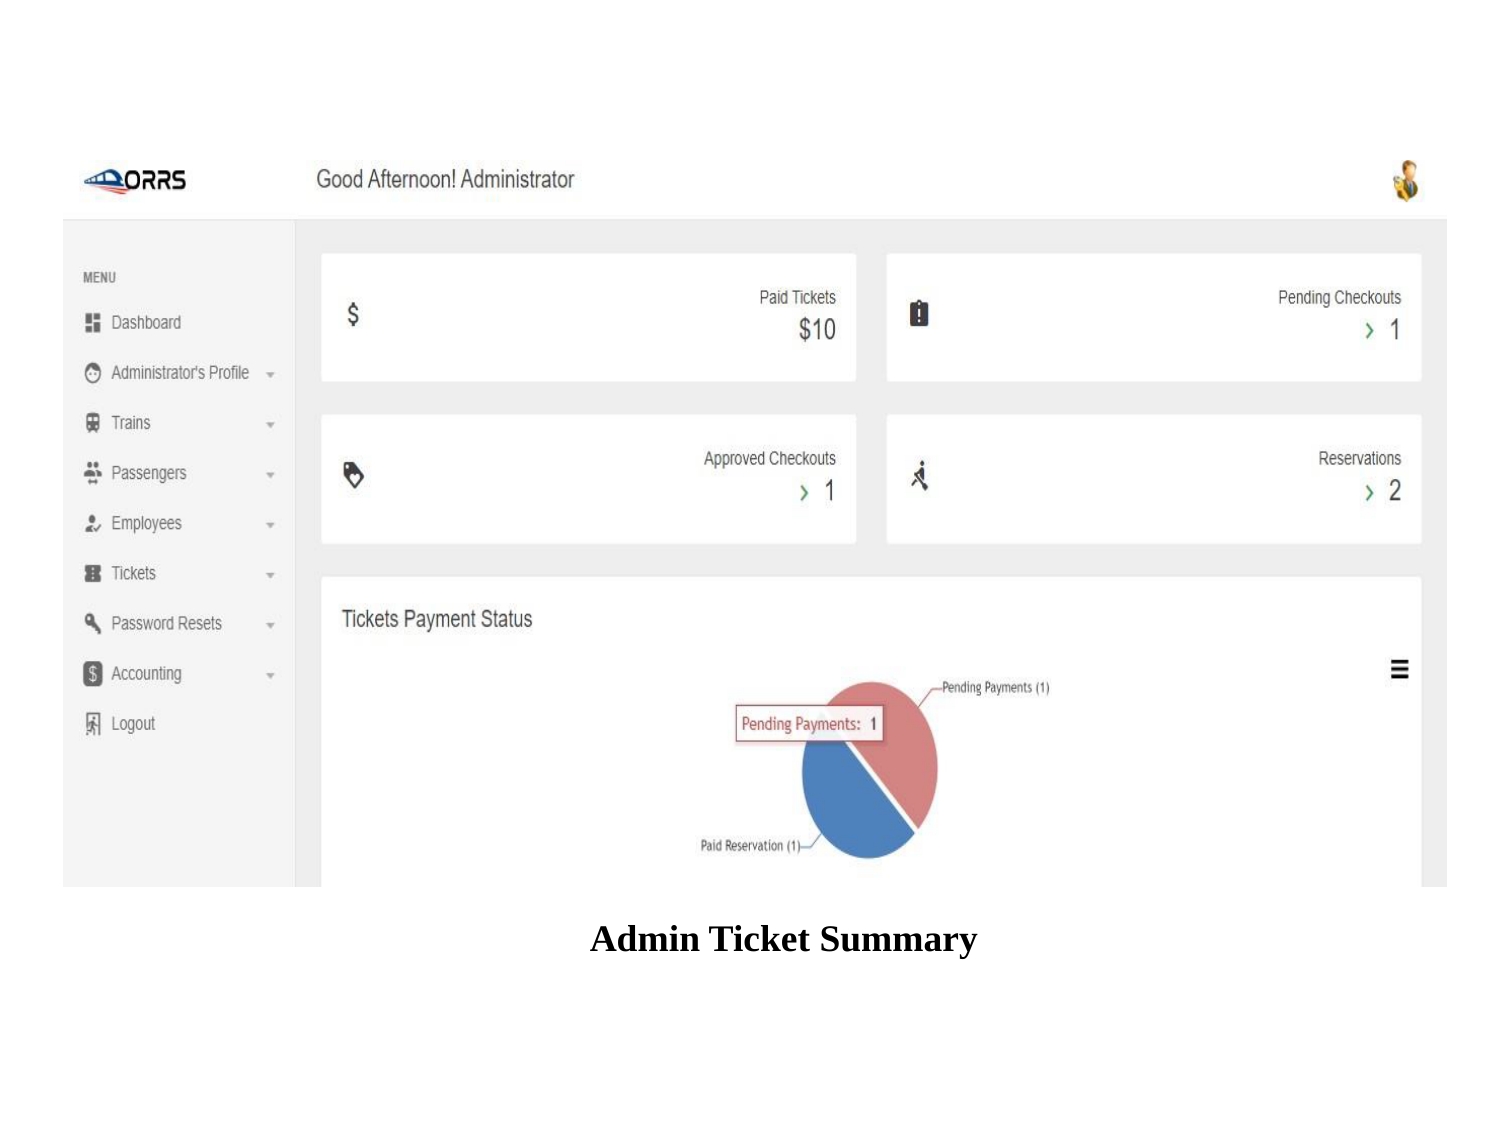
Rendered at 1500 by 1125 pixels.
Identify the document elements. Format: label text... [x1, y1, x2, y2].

picture [63, 160, 1448, 887]
text_box Admin Ticket Summary [574, 907, 1003, 967]
